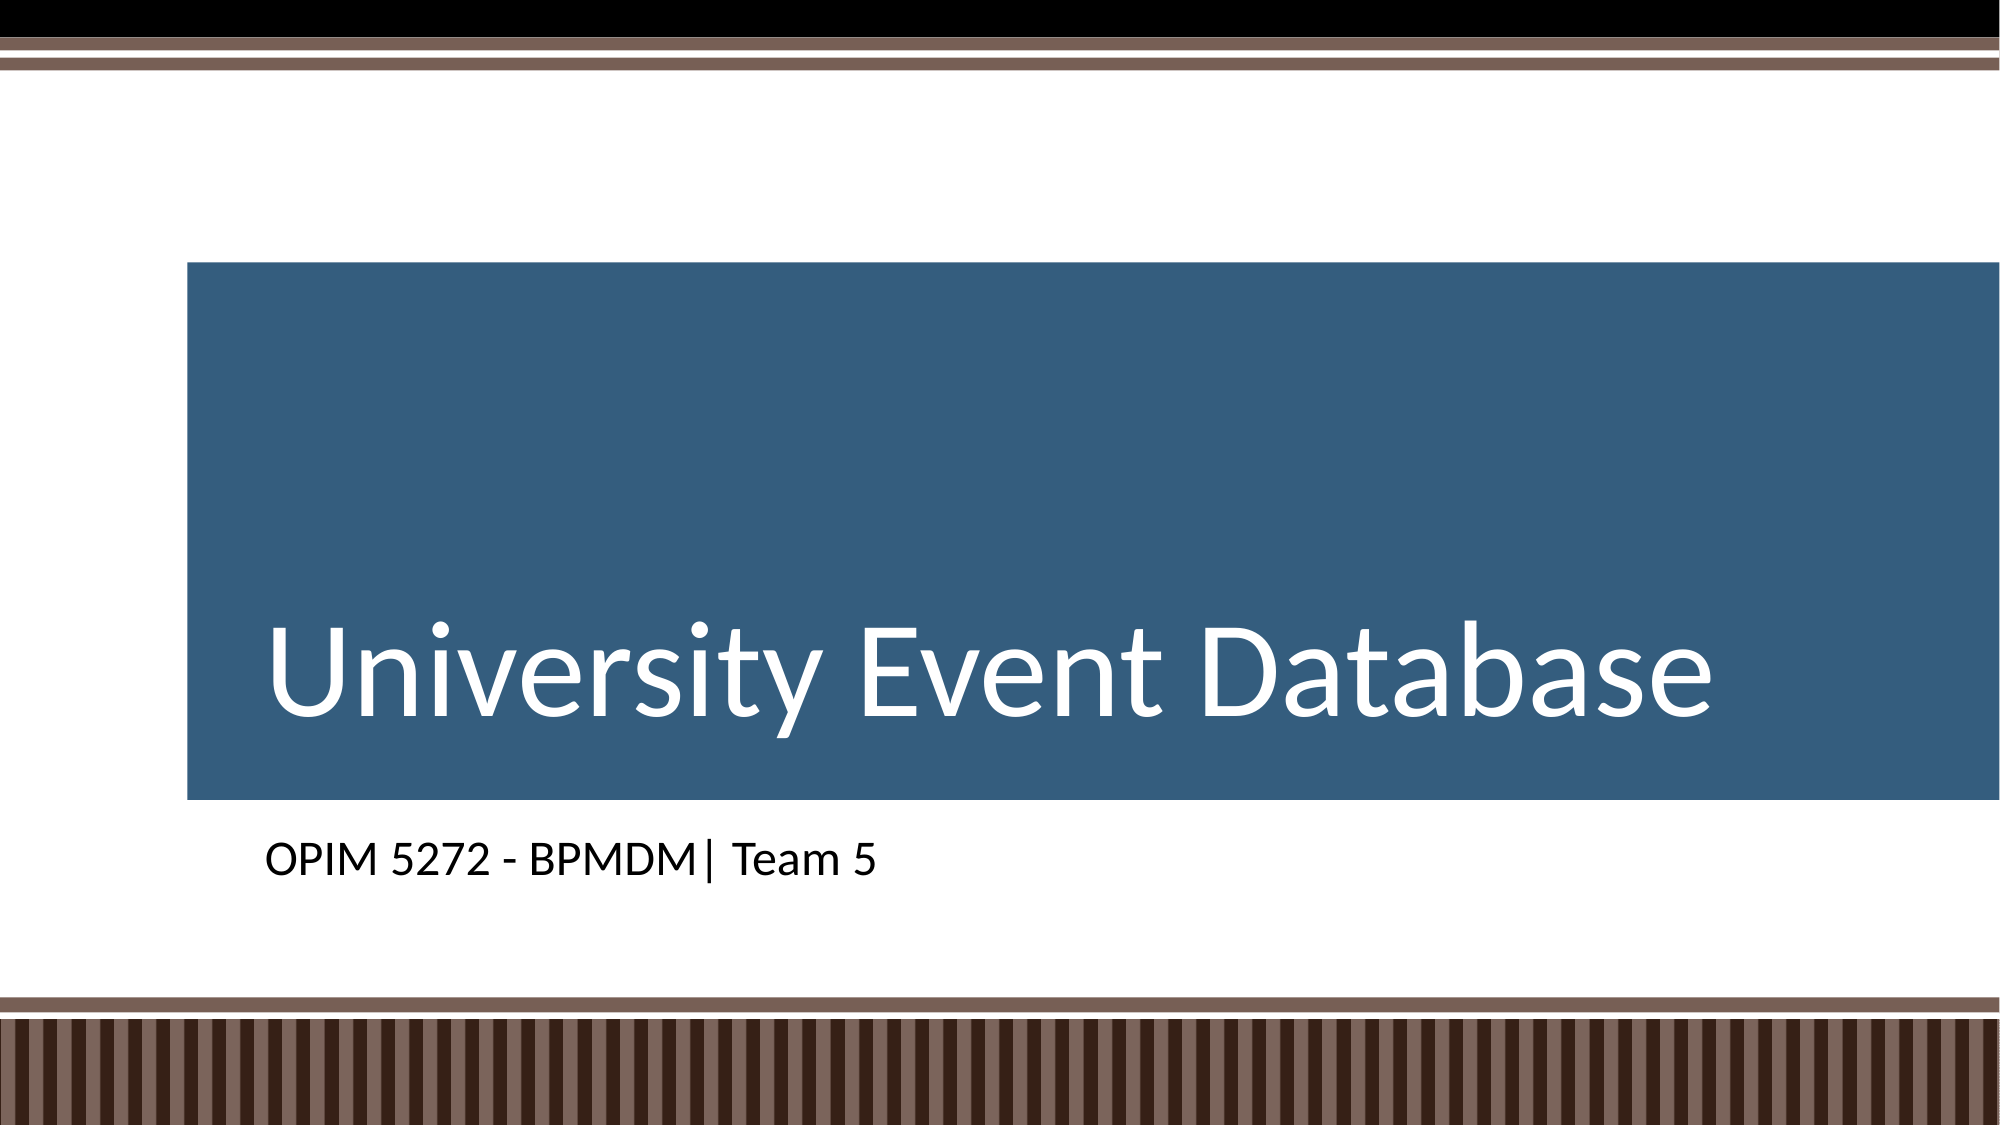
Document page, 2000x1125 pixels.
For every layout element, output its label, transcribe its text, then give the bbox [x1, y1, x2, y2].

subtitle OPIM 5272 - BPMDM| Team 5 [249, 825, 1600, 963]
title University Event Database [249, 312, 1750, 750]
picture [0, 1019, 2000, 1125]
